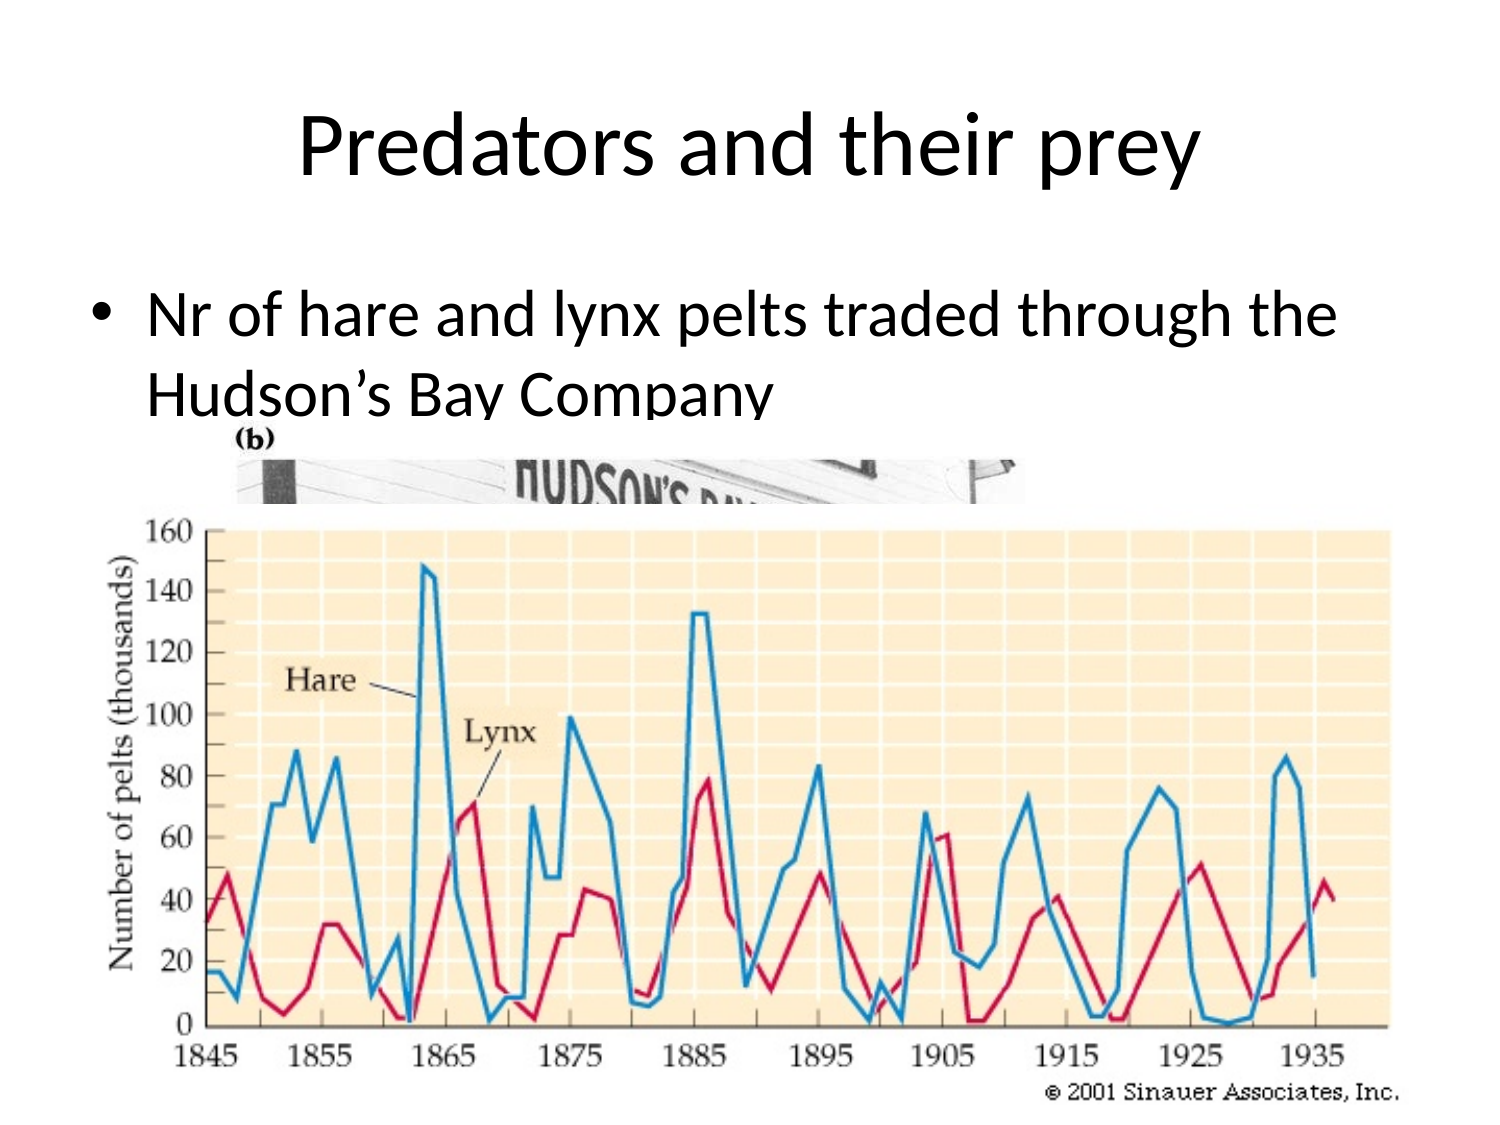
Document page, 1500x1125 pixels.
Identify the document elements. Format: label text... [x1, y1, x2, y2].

title Predators and their prey [75, 45, 1425, 233]
list Nr of hare and lynx pelts traded through the Hudson’s Bay Company [75, 262, 1425, 1005]
picture [91, 420, 1409, 1113]
